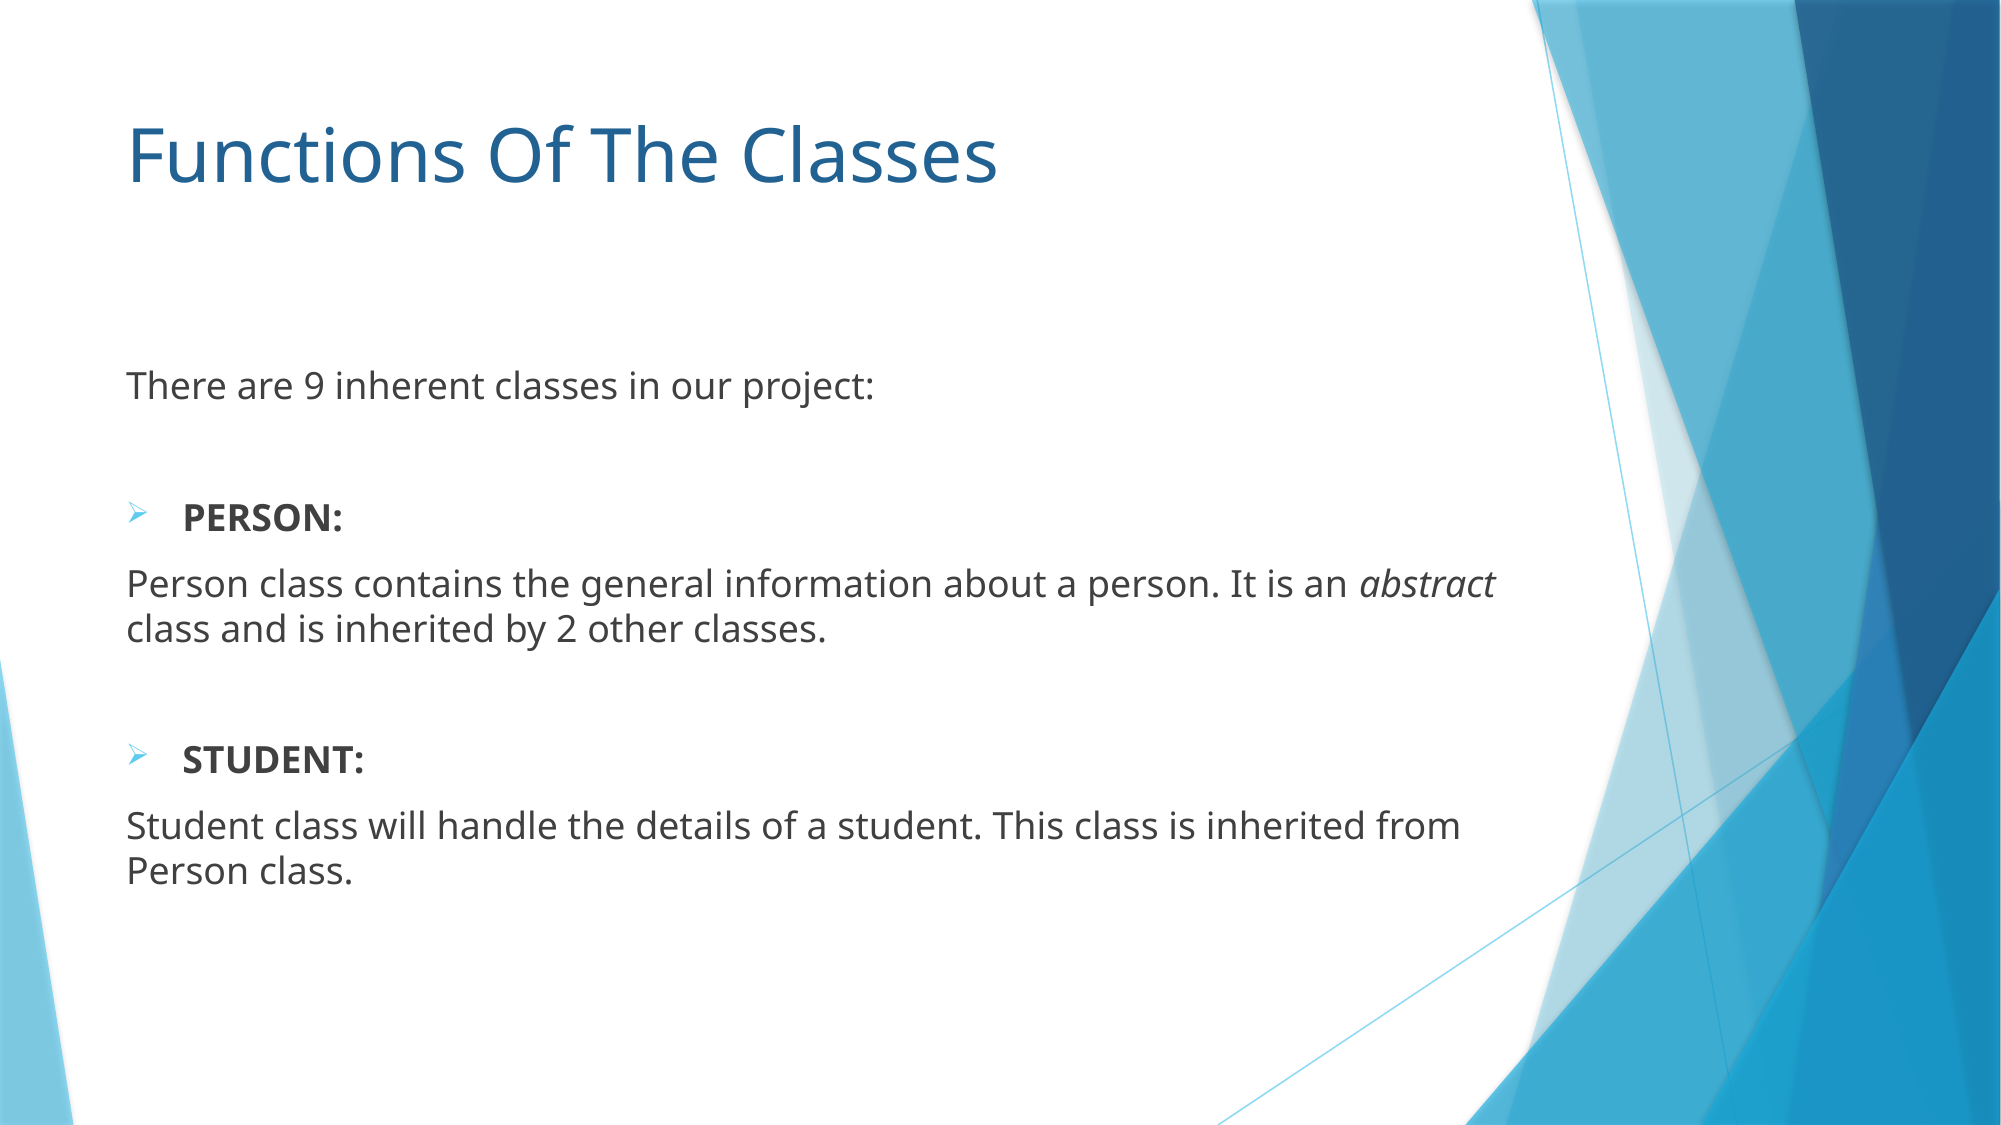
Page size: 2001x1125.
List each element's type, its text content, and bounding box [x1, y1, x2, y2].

list There are 9 inherent classes in our project: PERSON: Person class contains the general information about a person. It is an abstract class and is inherited by 2 other classes. STUDENT: Student class will handle the details of a student. This class is inherited from Person class. [111, 354, 1522, 992]
title Functions Of The Classes [111, 99, 1522, 317]
